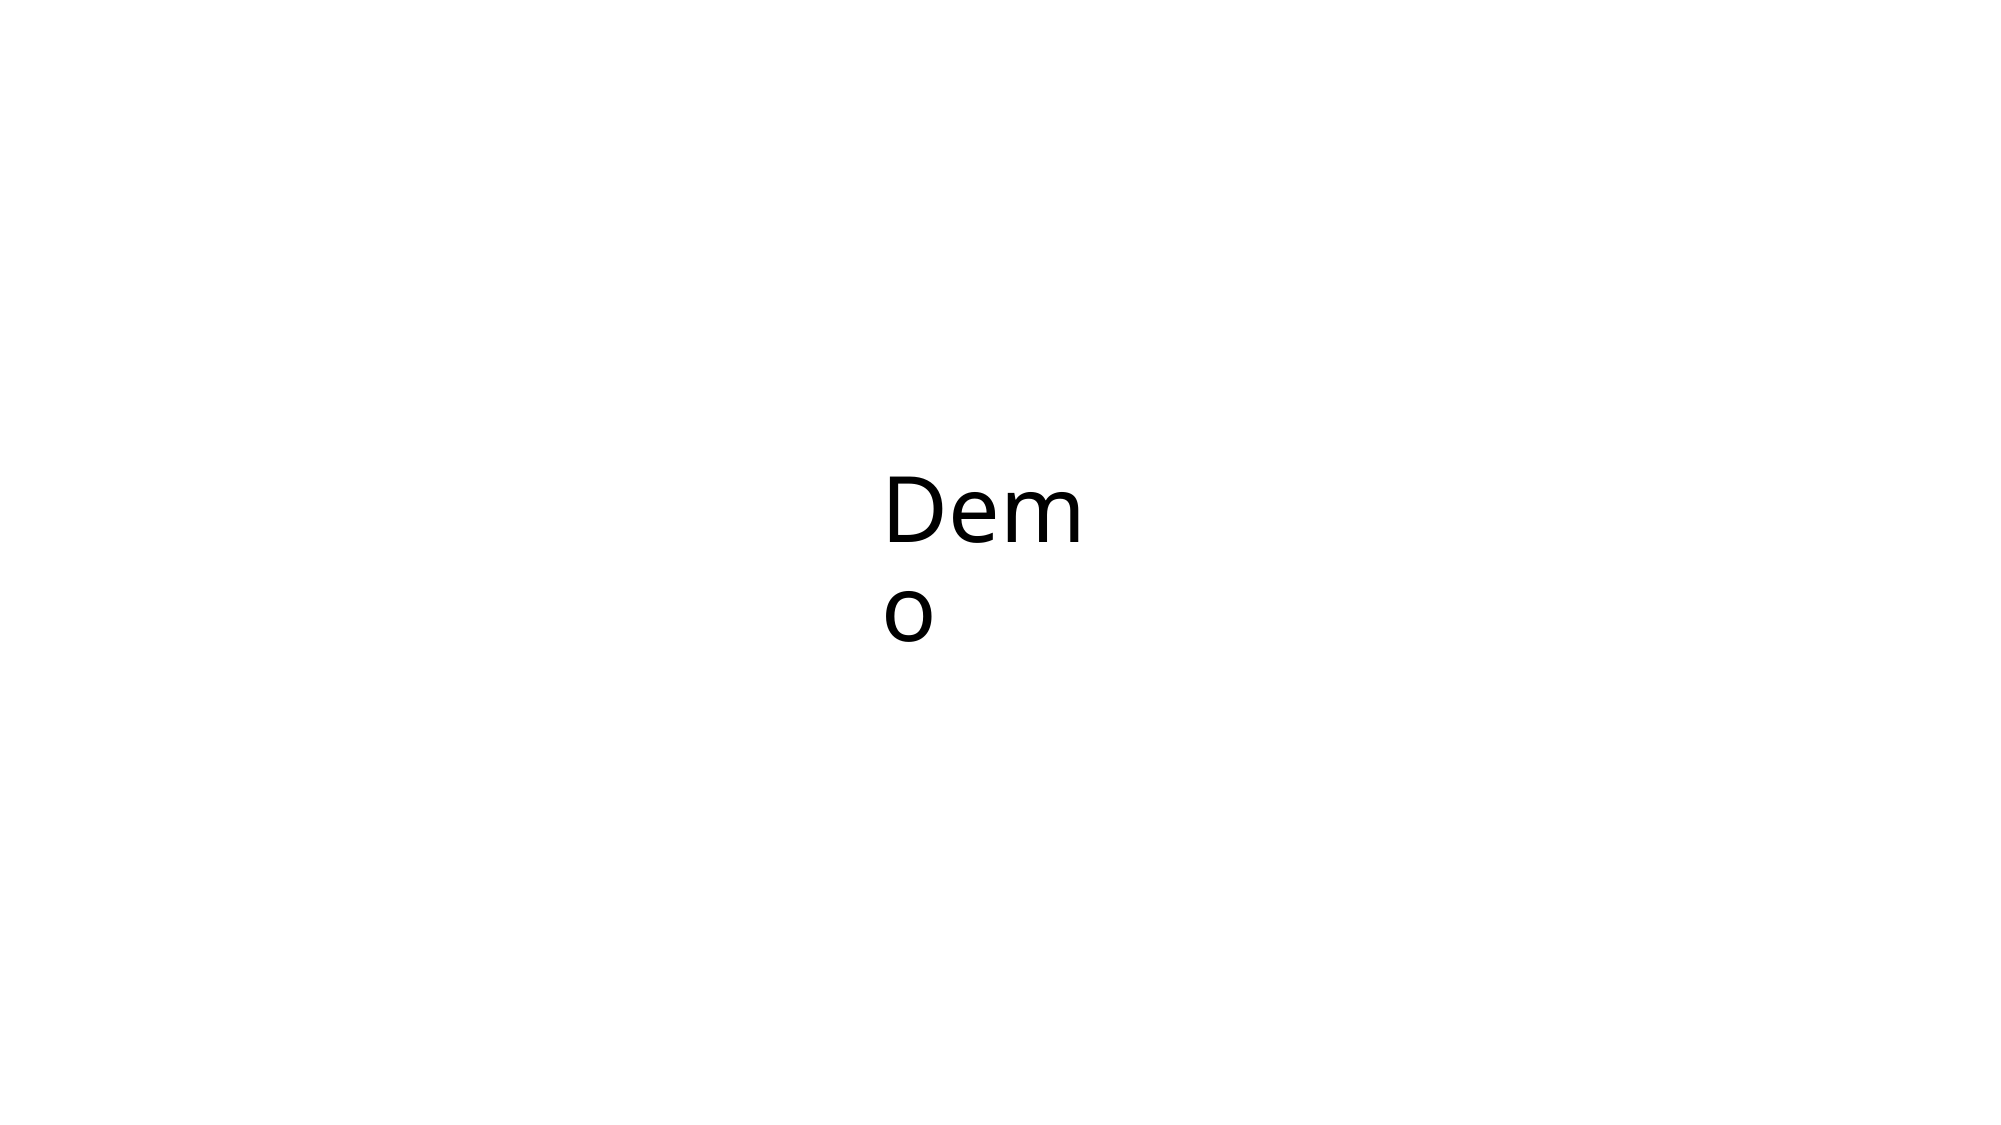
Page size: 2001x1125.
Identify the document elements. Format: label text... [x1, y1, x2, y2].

title Demo [866, 453, 1134, 672]
